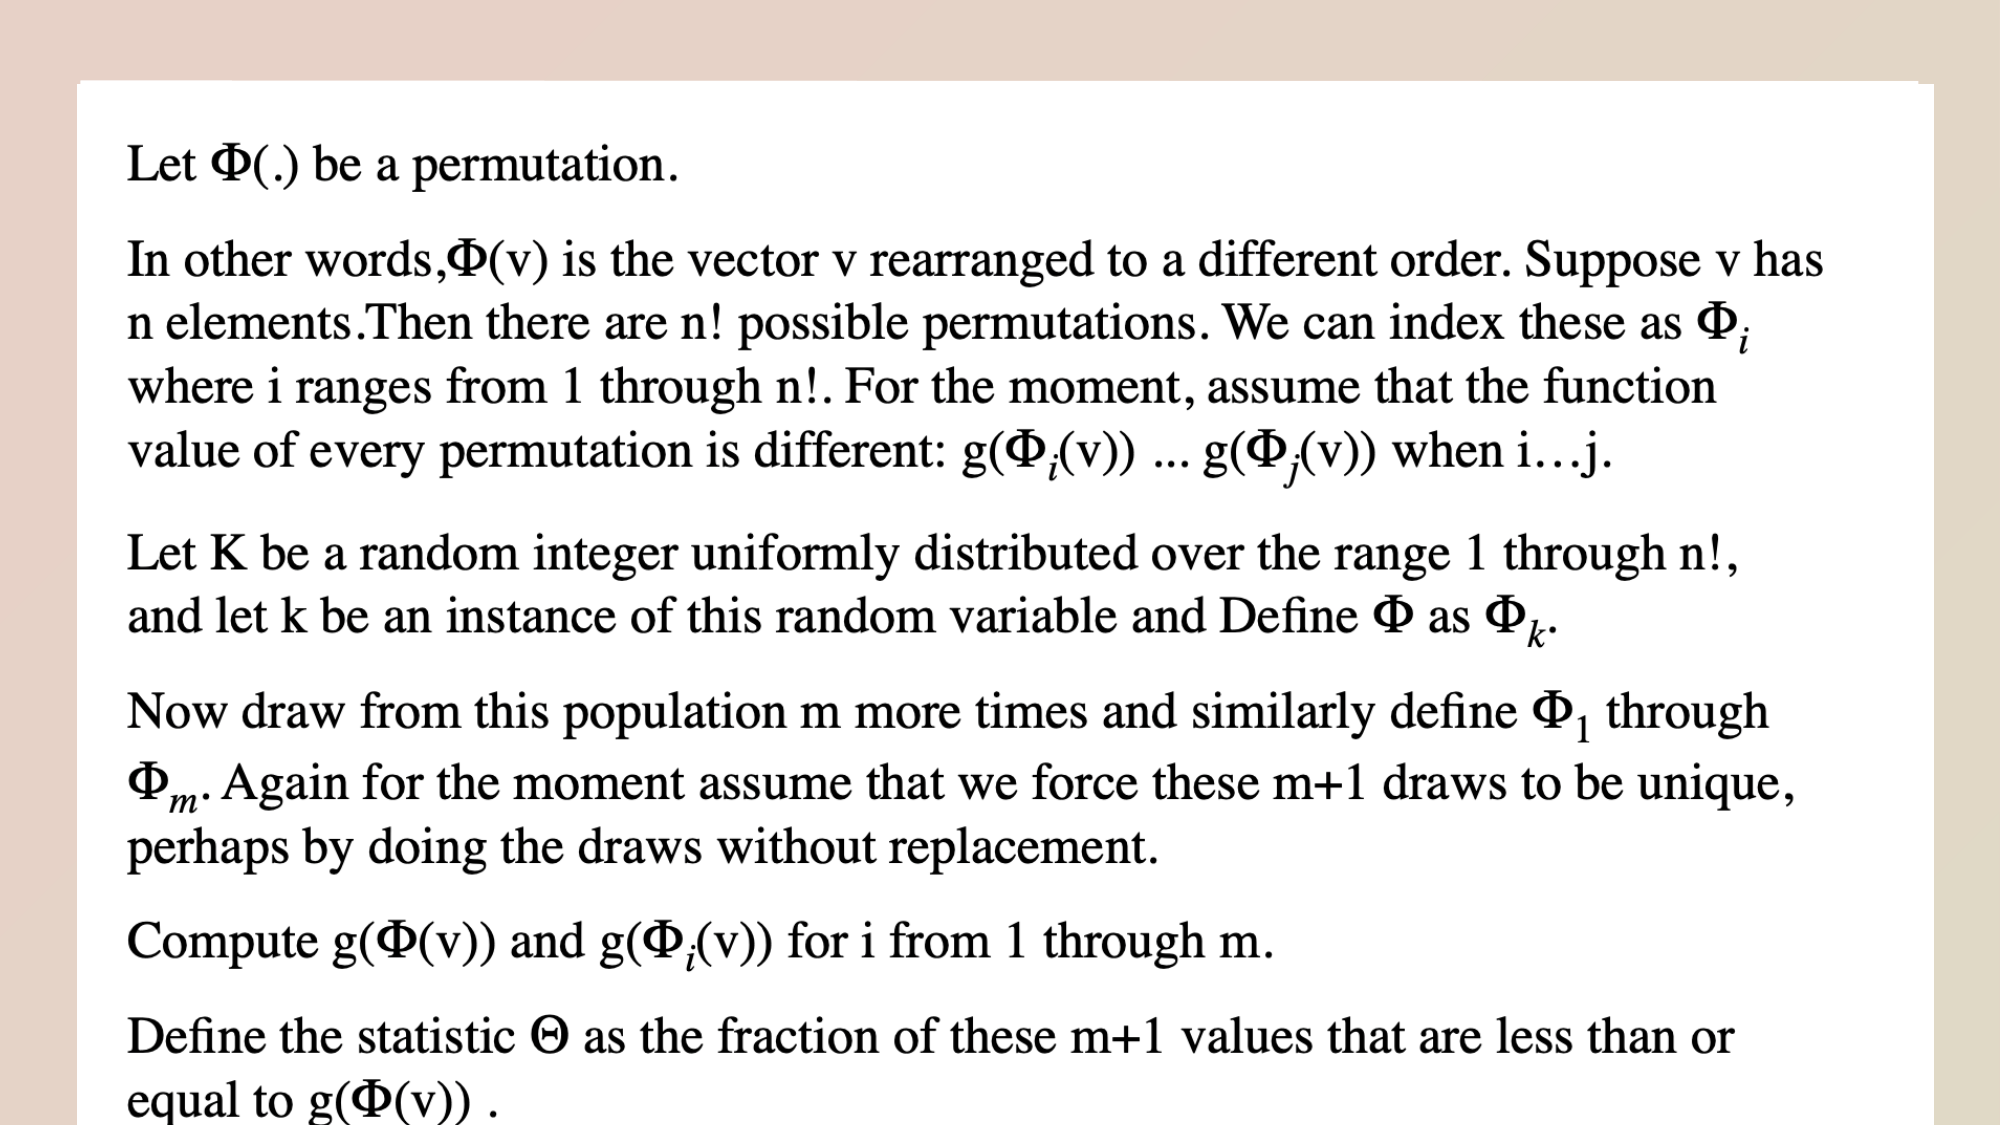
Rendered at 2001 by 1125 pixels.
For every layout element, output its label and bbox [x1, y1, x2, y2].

list [77, 84, 1934, 1125]
